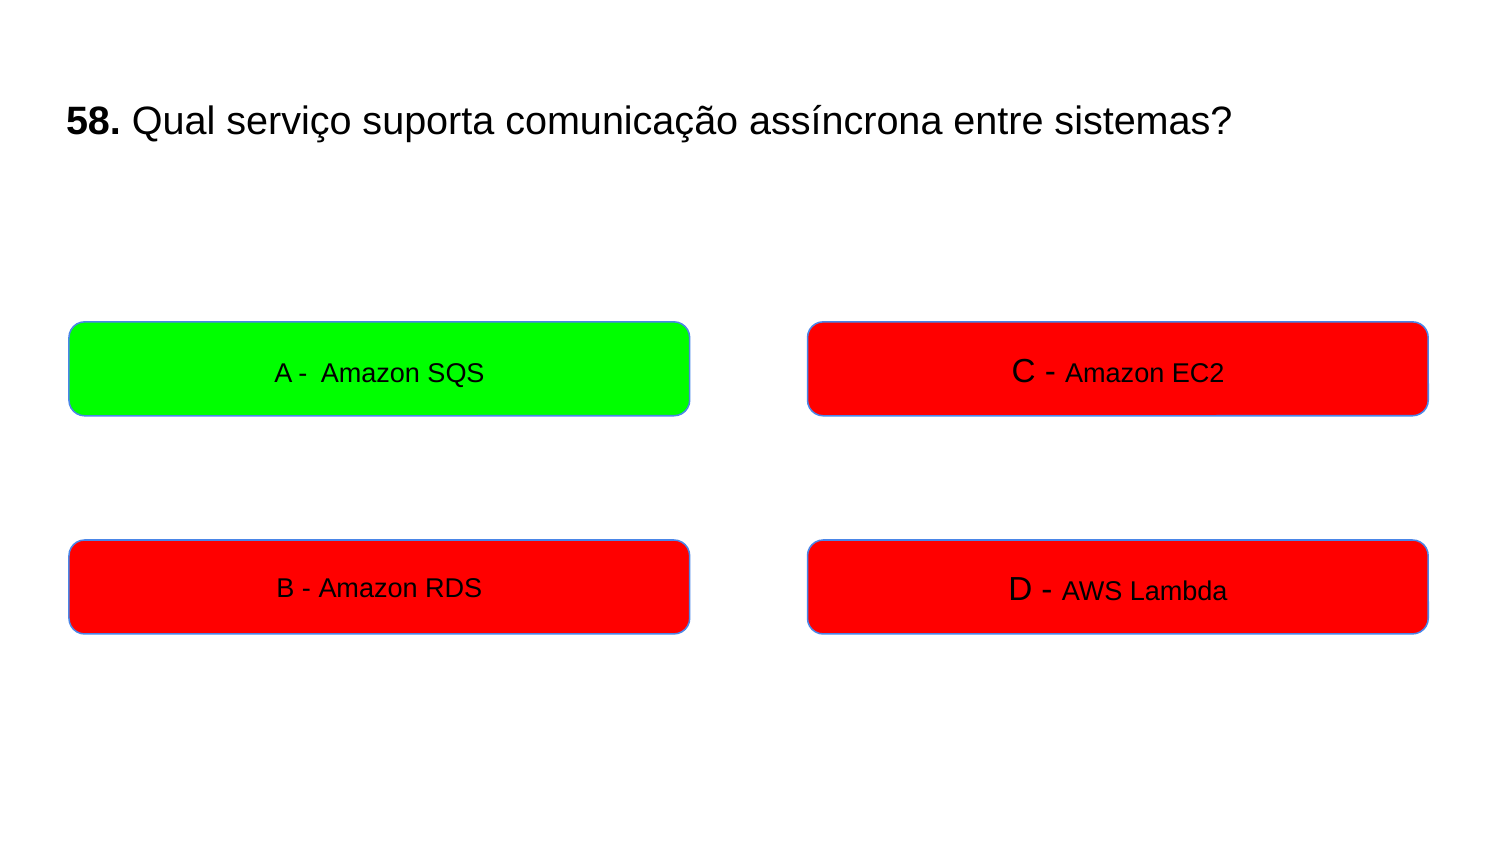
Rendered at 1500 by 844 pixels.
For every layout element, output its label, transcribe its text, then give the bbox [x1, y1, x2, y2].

title 58. Qual serviço suporta comunicação assíncrona entre sistemas? [51, 72, 1449, 167]
text_box D - AWS Lambda [807, 540, 1429, 634]
text_box A - Amazon SQS [68, 321, 690, 416]
text_box C - Amazon EC2 [807, 321, 1429, 416]
text_box B - Amazon RDS [68, 540, 690, 634]
